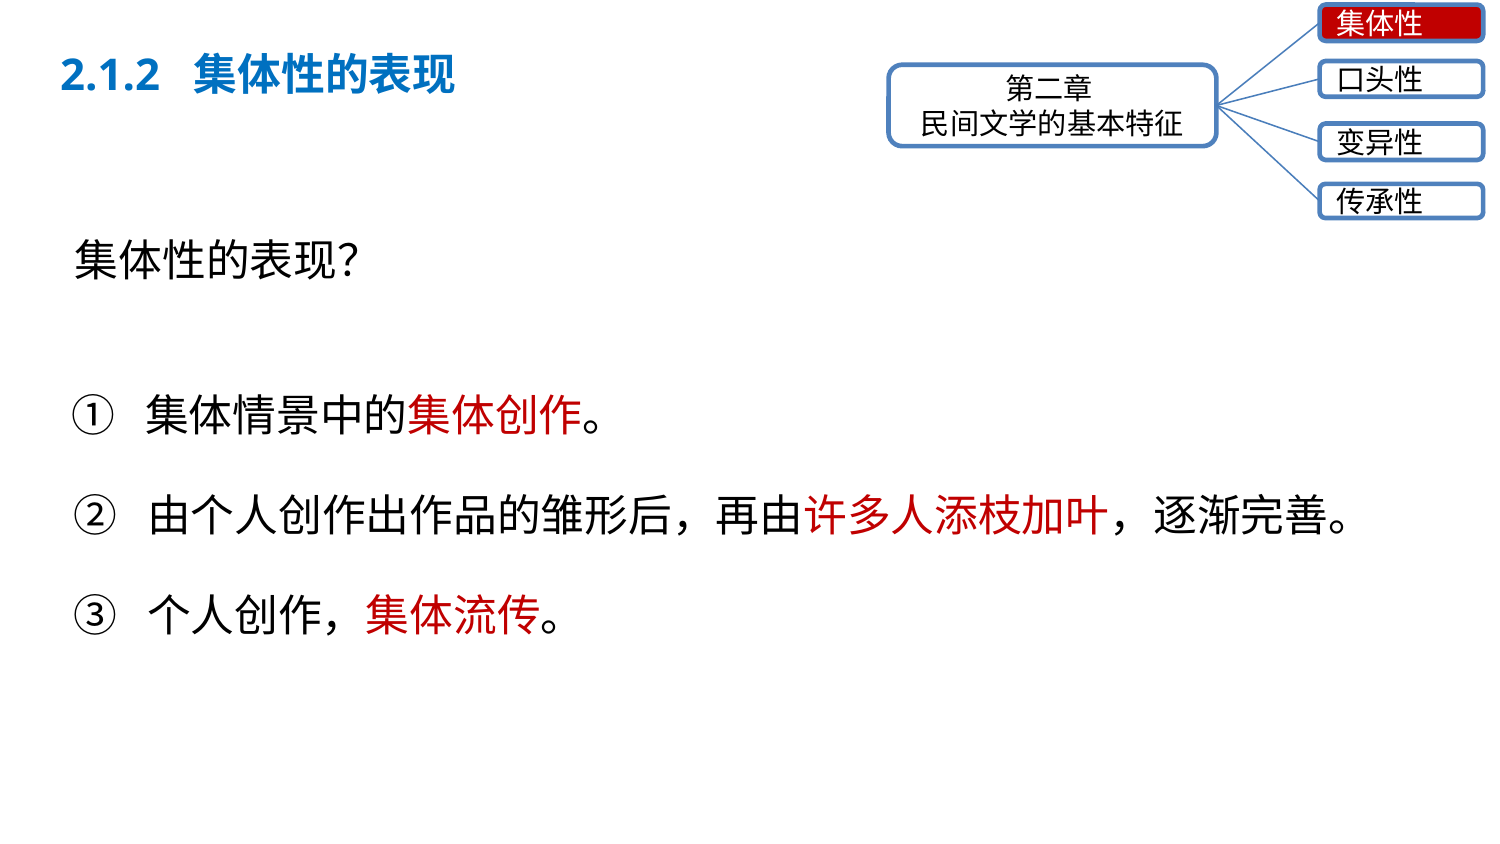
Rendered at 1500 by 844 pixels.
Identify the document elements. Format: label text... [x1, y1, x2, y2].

text_box 2.1.2 集体性的表现 [49, 41, 468, 106]
text_box 集体性的表现？ [63, 226, 393, 291]
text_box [888, 4, 1484, 219]
text_box ③ 个人创作，集体流传。 [62, 581, 874, 646]
text_box ② 由个人创作出作品的雏形后，再由许多人添枝加叶，逐渐完善。 [62, 482, 1438, 546]
text_box ① 集体情景中的集体创作。 [60, 382, 638, 447]
